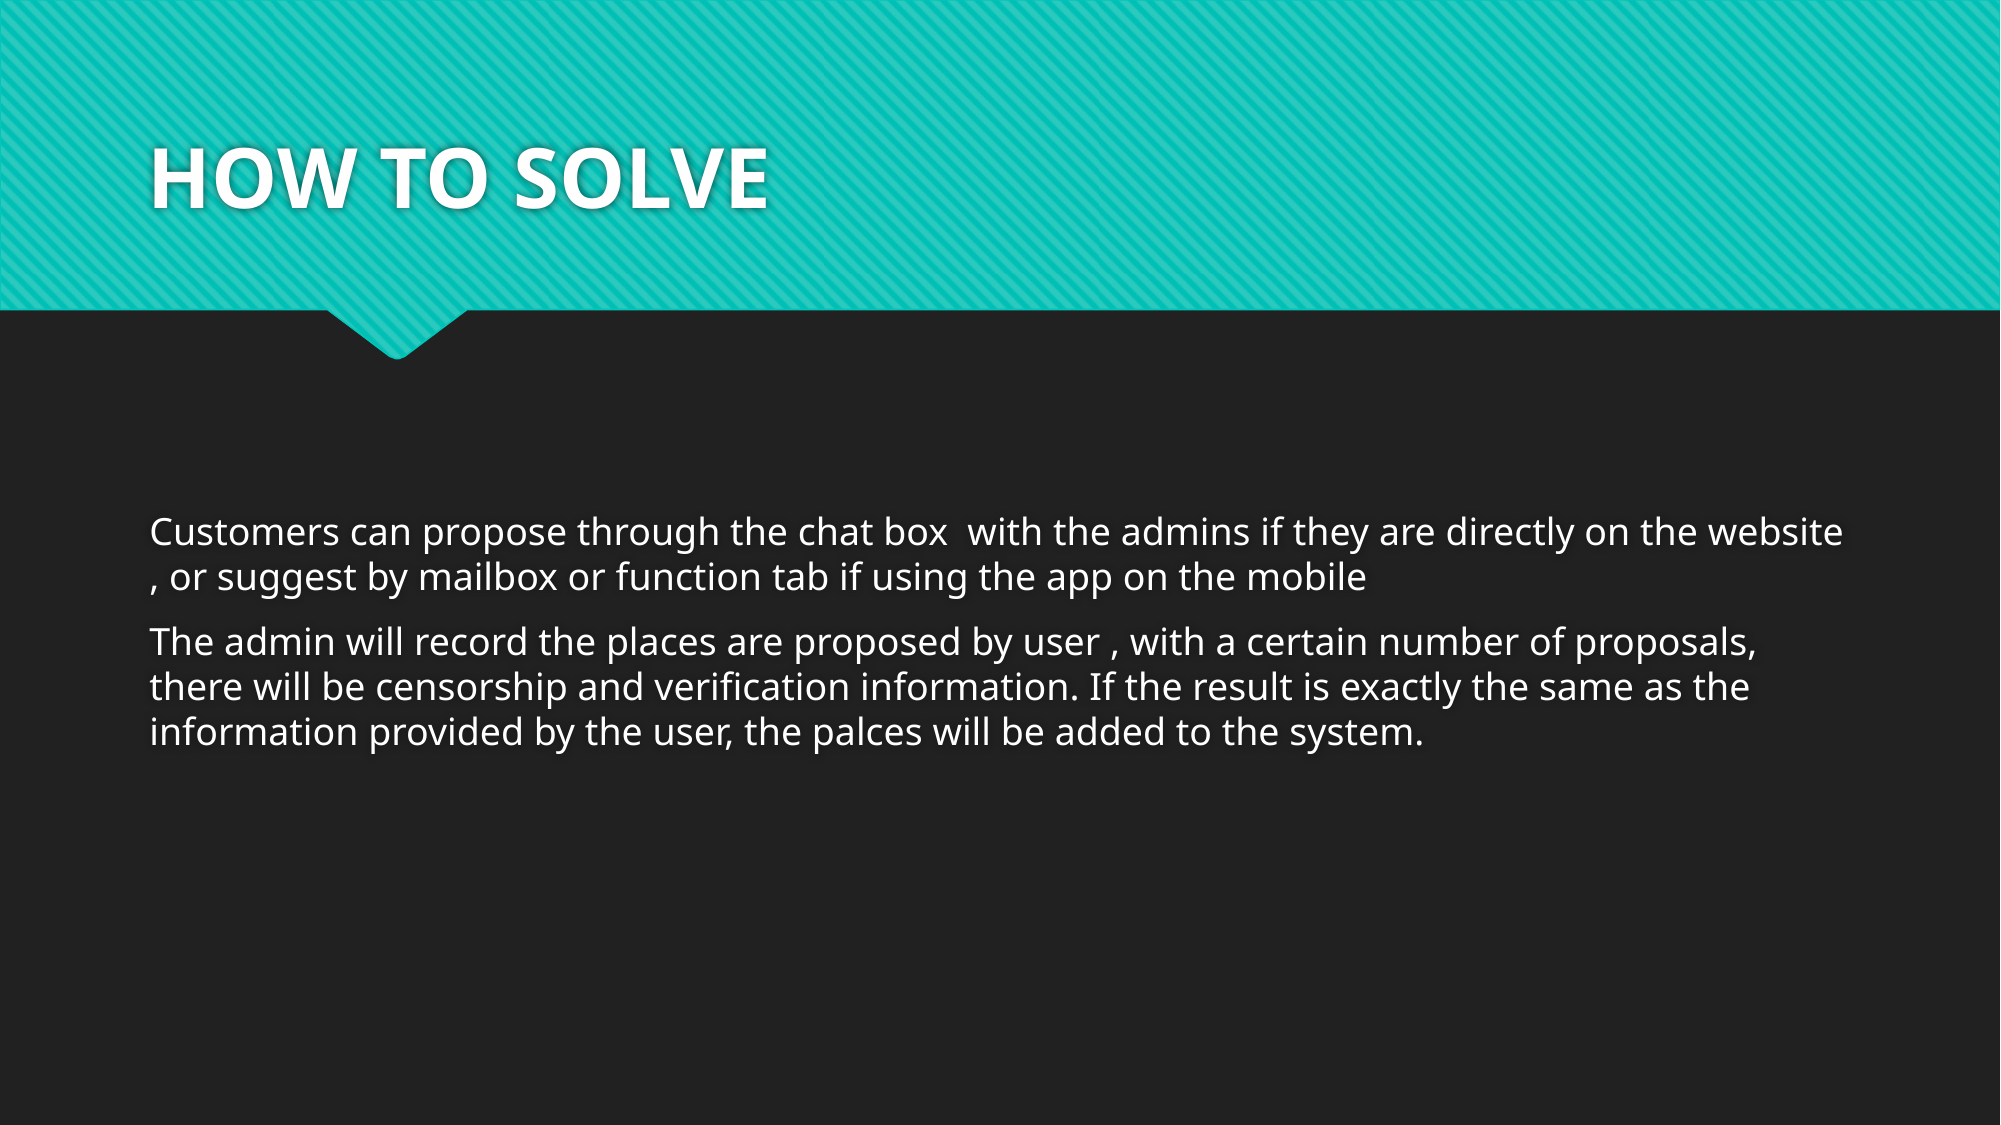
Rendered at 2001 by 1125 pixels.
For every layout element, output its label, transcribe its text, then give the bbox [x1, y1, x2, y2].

list Customers can propose through the chat box with the admins if they are directly on the website , or suggest by mailbox or function tab if using the app on the mobile The admin will record the places are proposed by user , with a certain number of proposals, there will be censorship and verification information. If the result is exactly the same as the information provided by the user, the palces will be added to the system. [134, 364, 1866, 962]
title HOW TO SOLVE [132, 73, 1868, 233]
